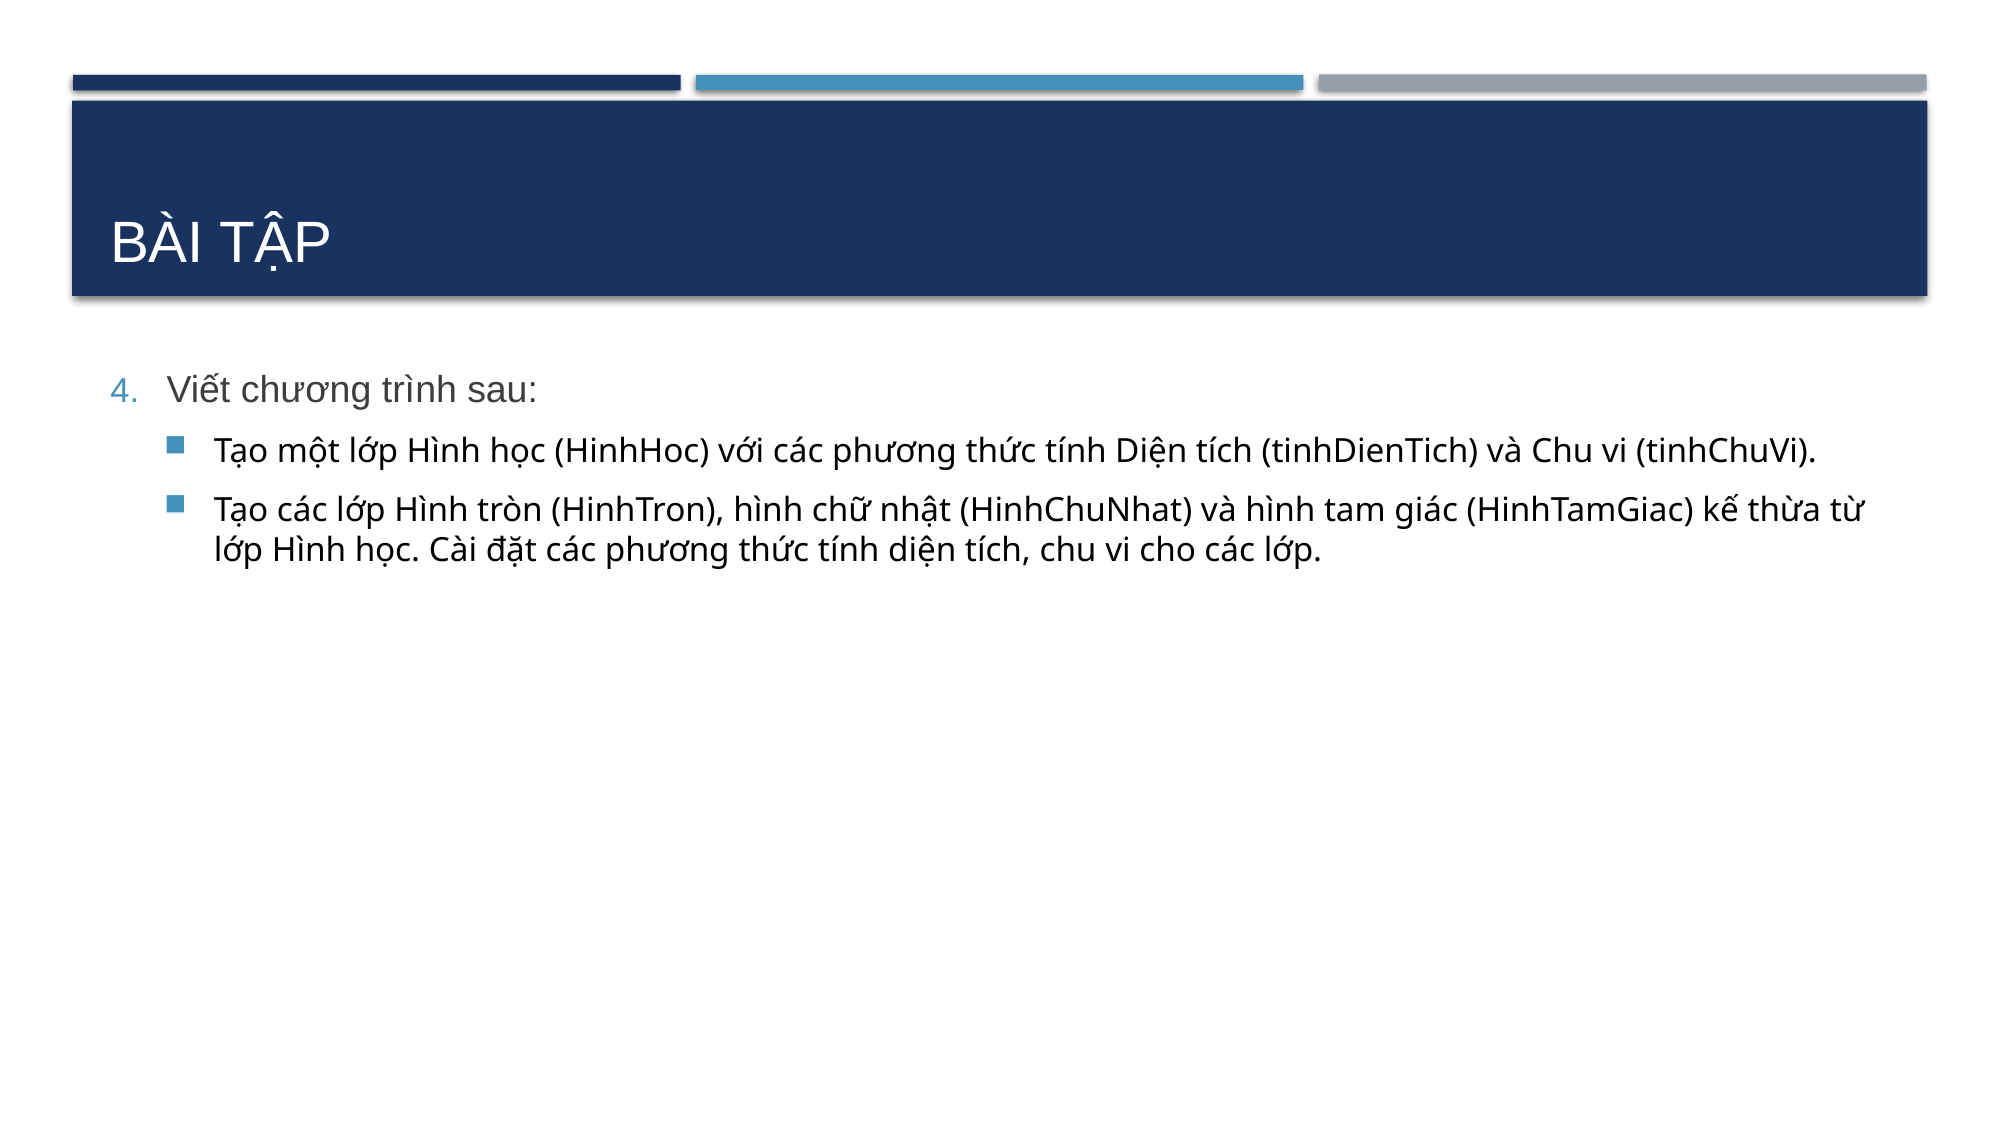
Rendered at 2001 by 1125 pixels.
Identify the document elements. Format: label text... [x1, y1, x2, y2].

title Bài tập [95, 115, 1905, 282]
list Viết chương trình sau: Tạo một lớp Hình học (HinhHoc) với các phương thức tính Diện tích (tinhDienTich) và Chu vi (tinhChuVi). Tạo các lớp Hình tròn (HinhTron), hình chữ nhật (HinhChuNhat) và hình tam giác (HinhTamGiac) kế thừa từ lớp Hình học. Cài đặt các phương thức tính diện tích, chu vi cho các lớp. [95, 357, 1905, 962]
